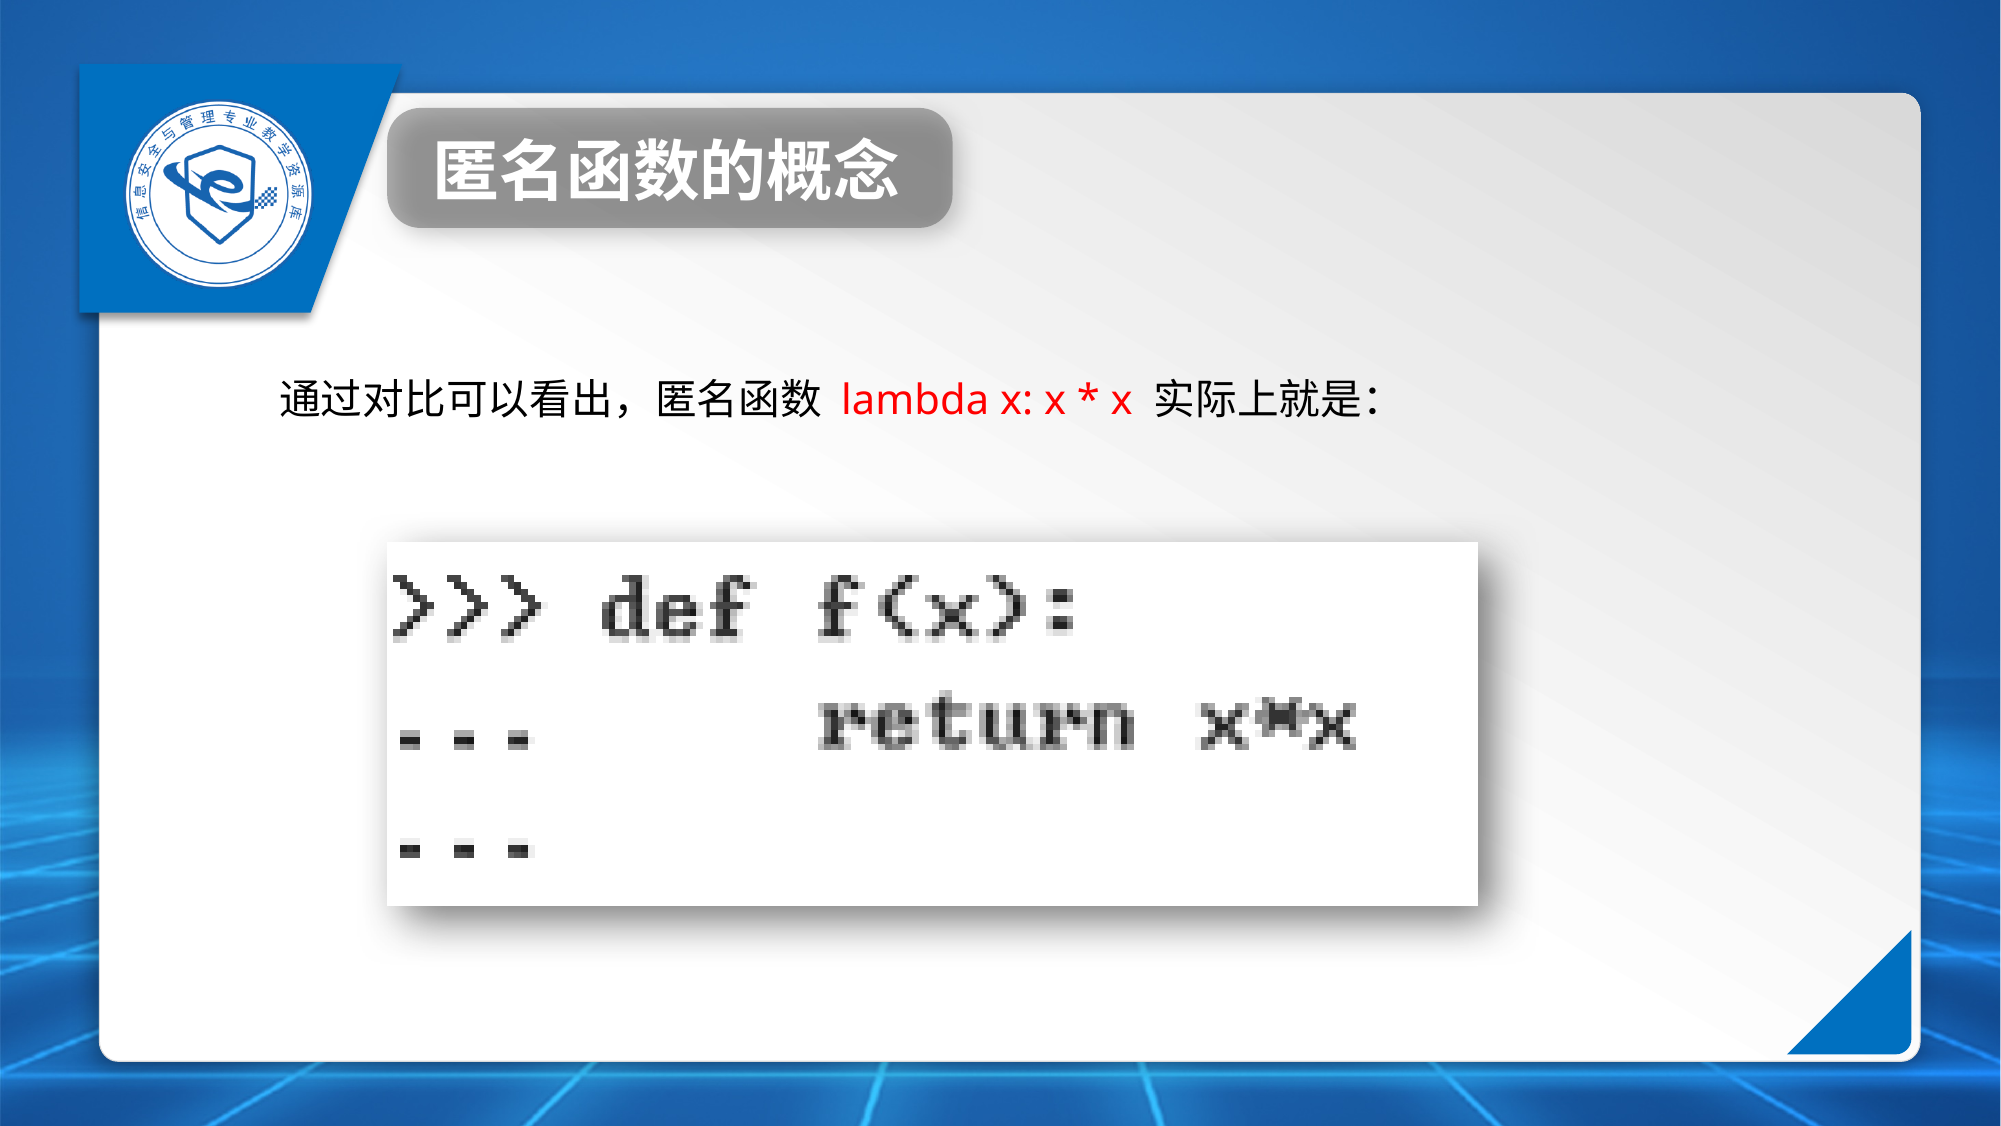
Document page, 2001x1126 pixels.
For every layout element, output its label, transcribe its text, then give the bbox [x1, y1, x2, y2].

text_box 通过对比可以看出，匿名函数 lambda x: x * x 实际上就是： [190, 370, 1758, 431]
picture [0, 0, 2001, 1126]
text_box 匿名函数的概念 [418, 120, 916, 216]
text_box [386, 106, 954, 229]
